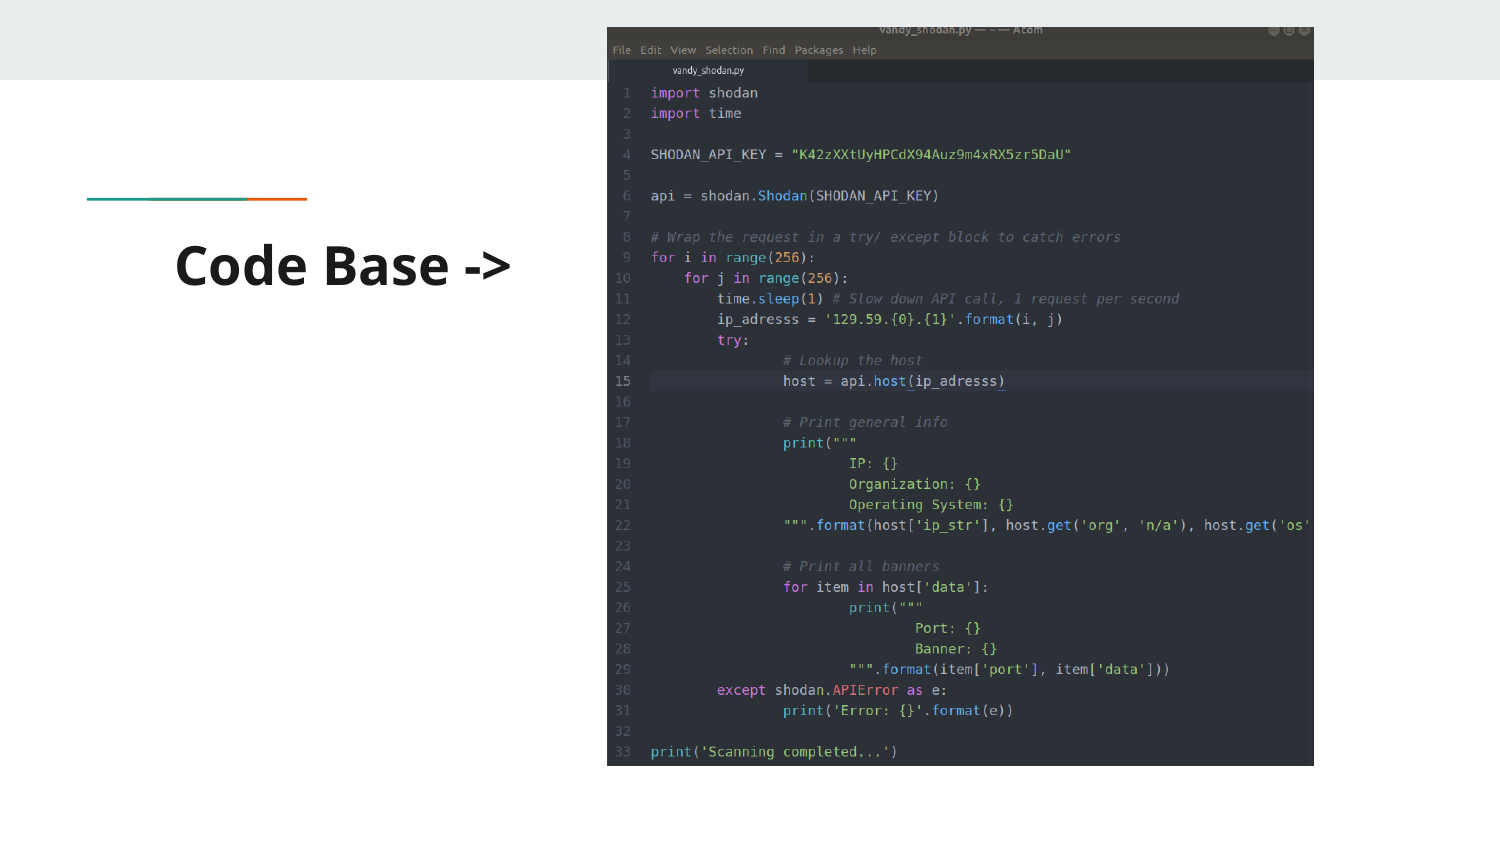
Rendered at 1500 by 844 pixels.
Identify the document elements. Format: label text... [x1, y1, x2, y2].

picture [607, 27, 1315, 766]
title Code Base -> [119, 216, 568, 305]
